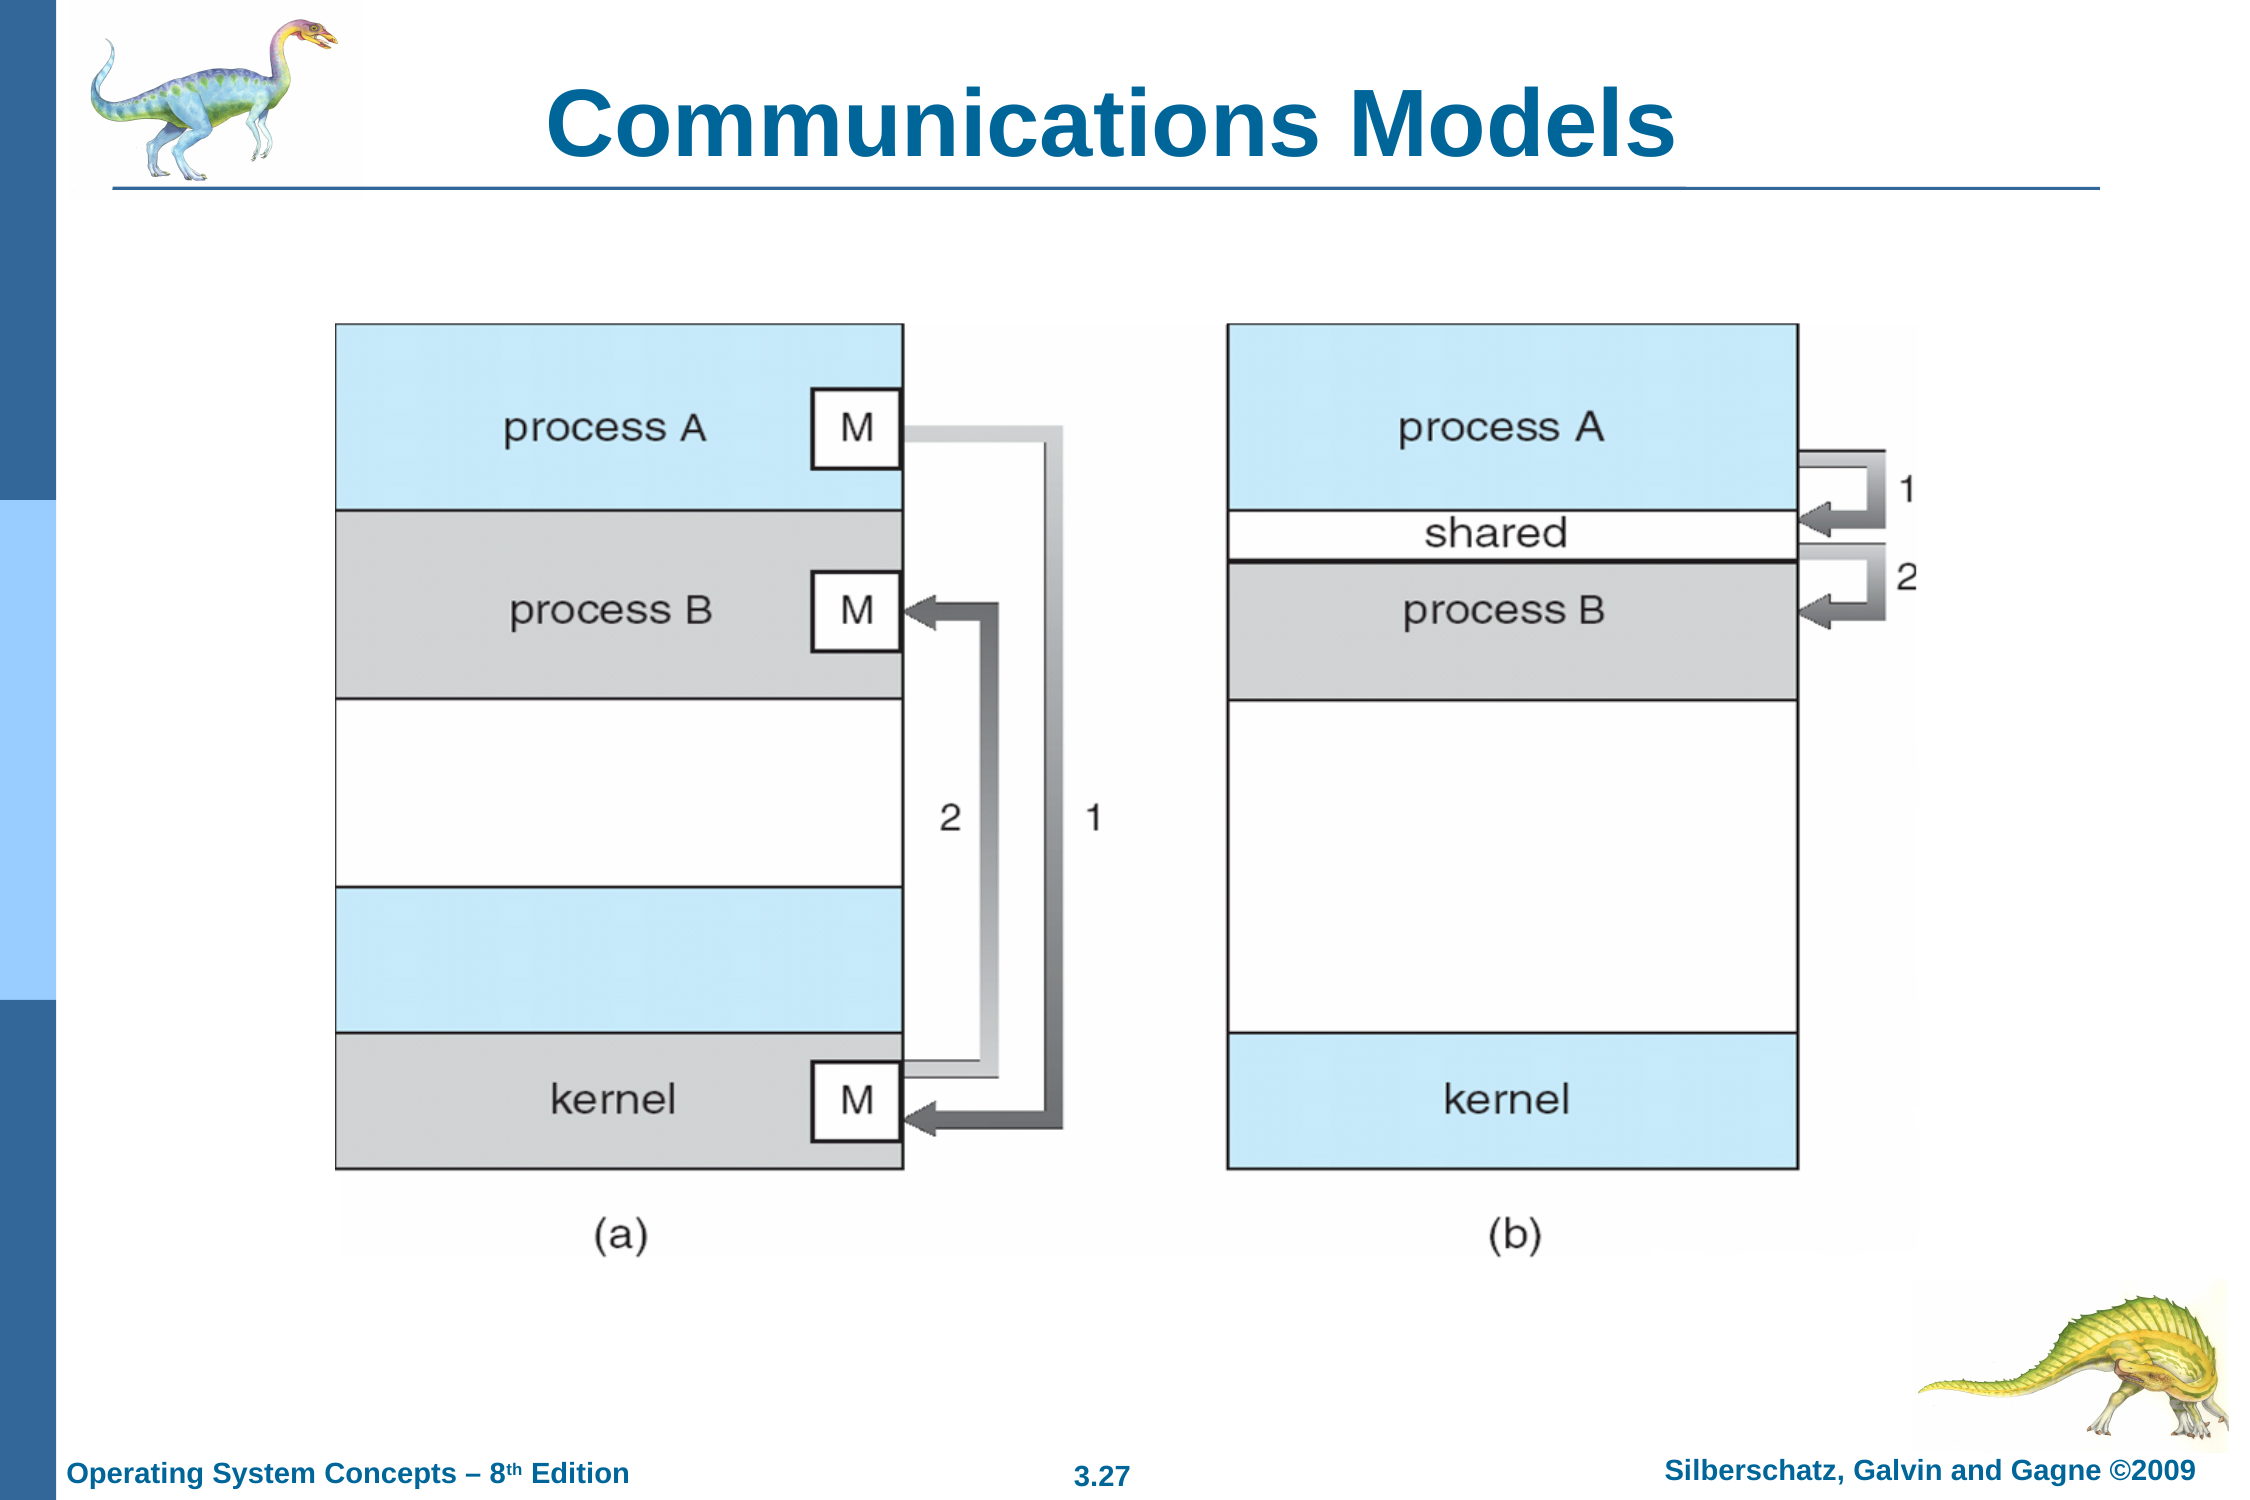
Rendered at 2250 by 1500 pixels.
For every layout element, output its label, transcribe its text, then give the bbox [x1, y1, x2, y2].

title Communications Models [112, 60, 2138, 187]
picture [335, 318, 1925, 1258]
picture [70, 0, 365, 199]
picture [1913, 1279, 2229, 1453]
